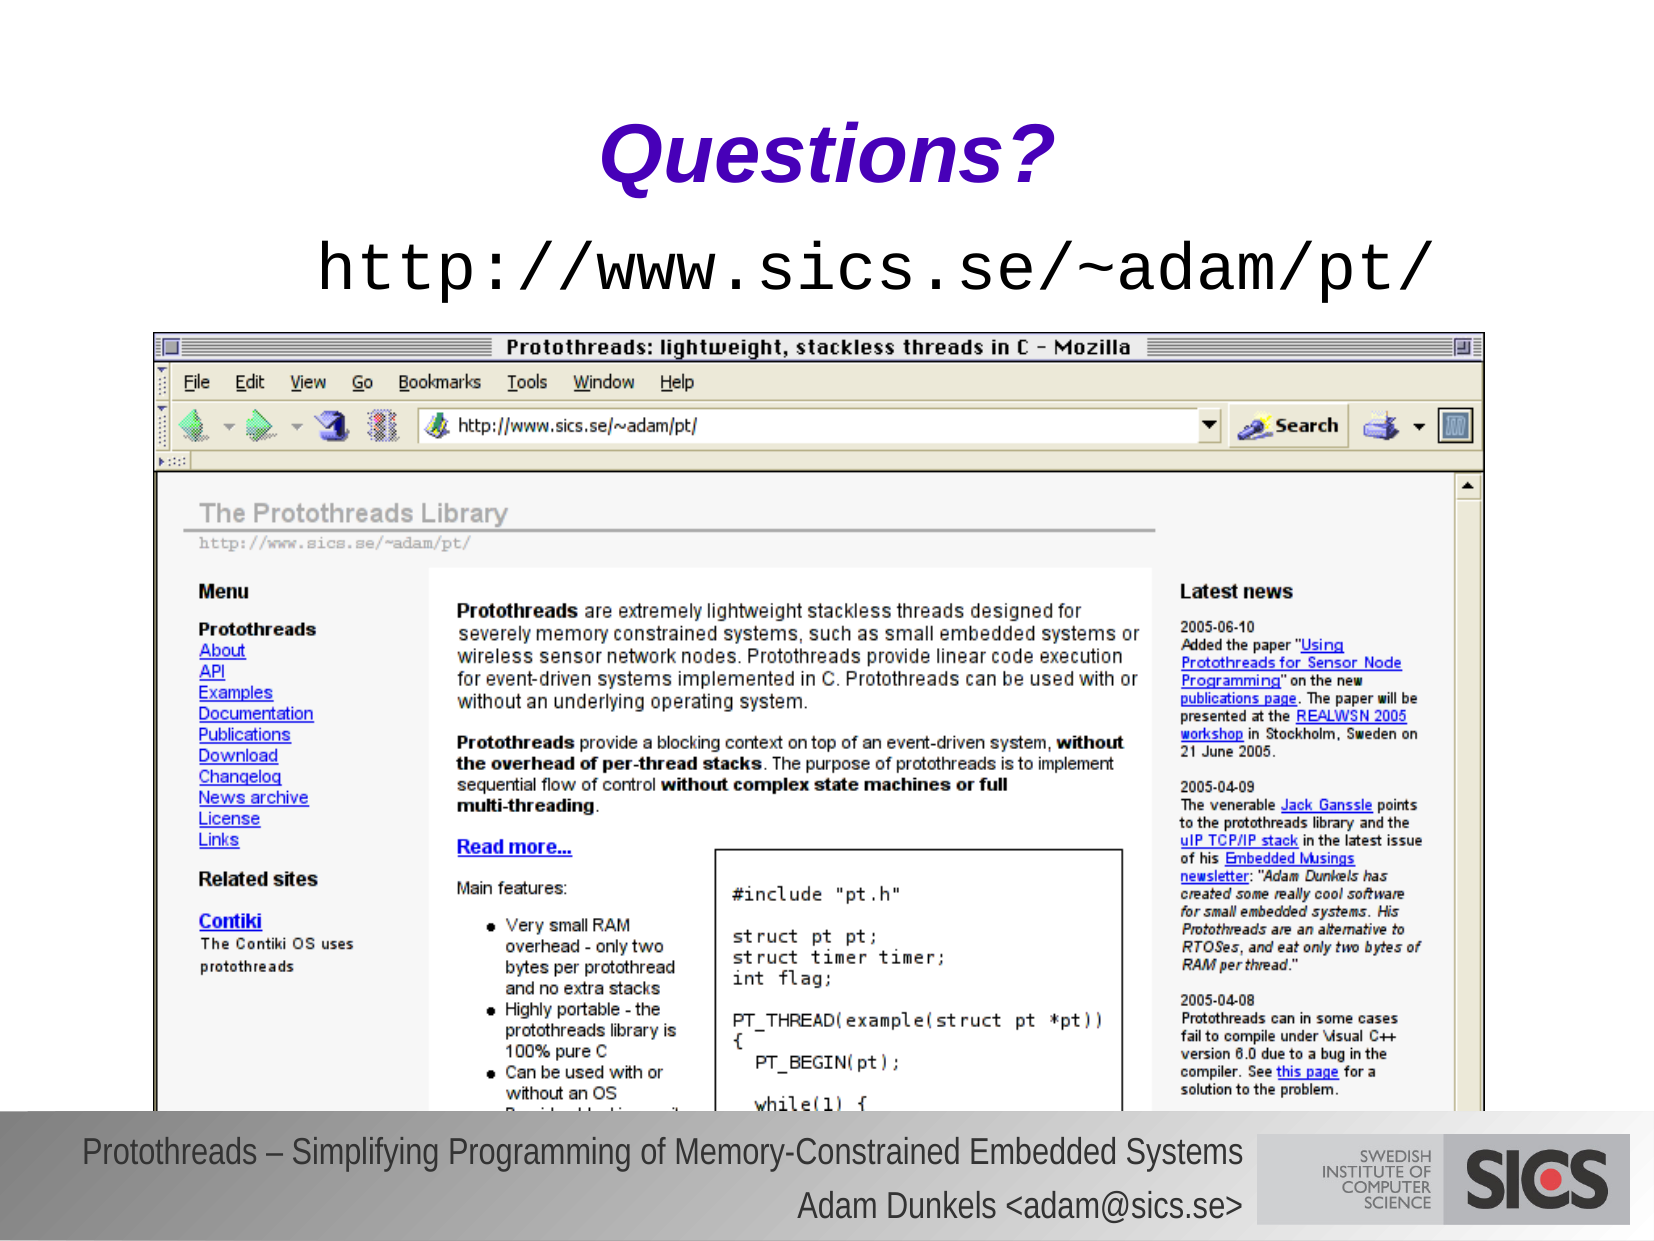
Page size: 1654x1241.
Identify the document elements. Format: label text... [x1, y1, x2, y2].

picture [153, 331, 1486, 1111]
picture [1257, 1134, 1630, 1225]
title Questions? [121, 49, 1534, 257]
text_box http://www.sics.se/~adam/pt/ [224, 229, 1453, 306]
